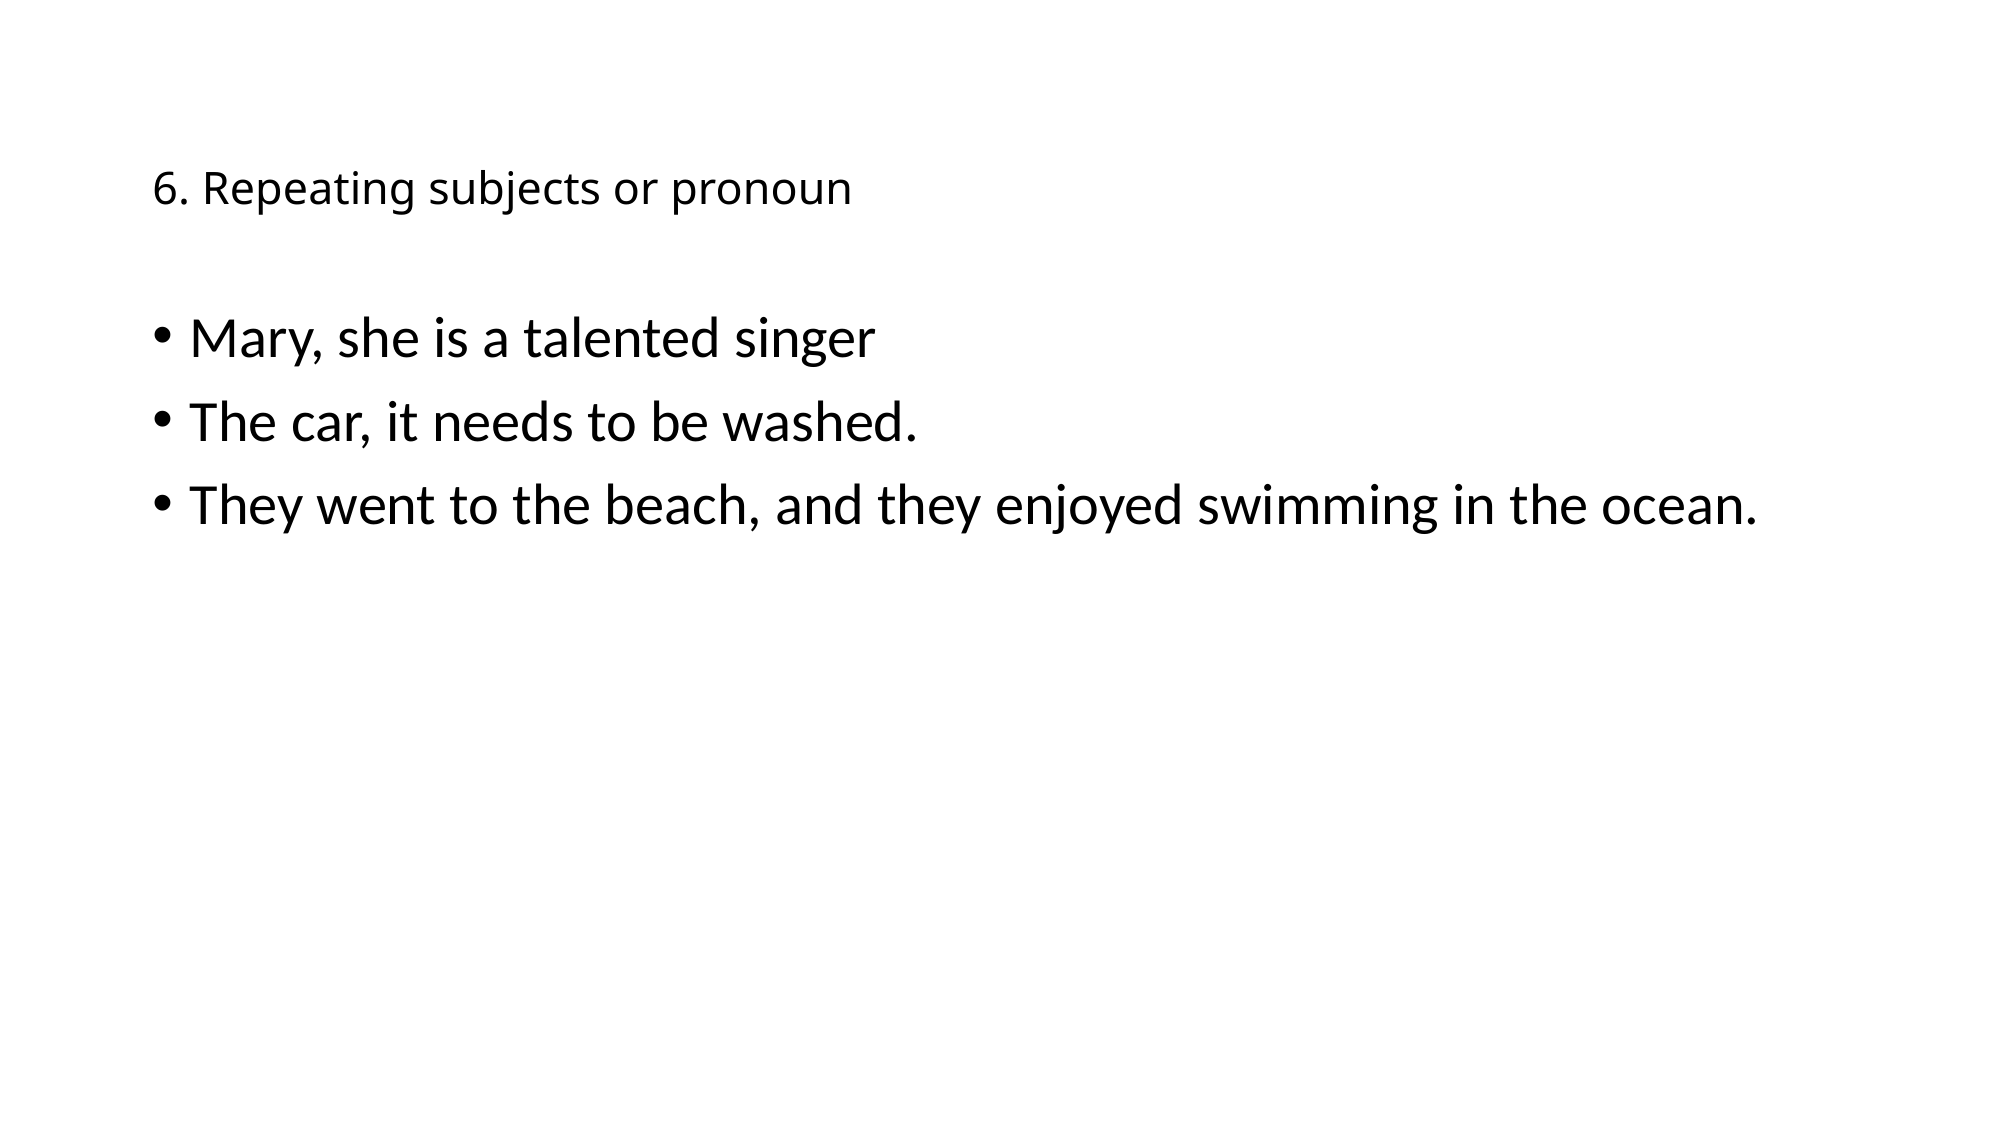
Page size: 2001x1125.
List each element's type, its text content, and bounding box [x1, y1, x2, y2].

list Mary, she is a talented singer The car, it needs to be washed. They went to the beach, and they enjoyed swimming in the ocean. [137, 299, 1863, 1014]
title 6. Repeating subjects or pronoun [137, 59, 1863, 278]
